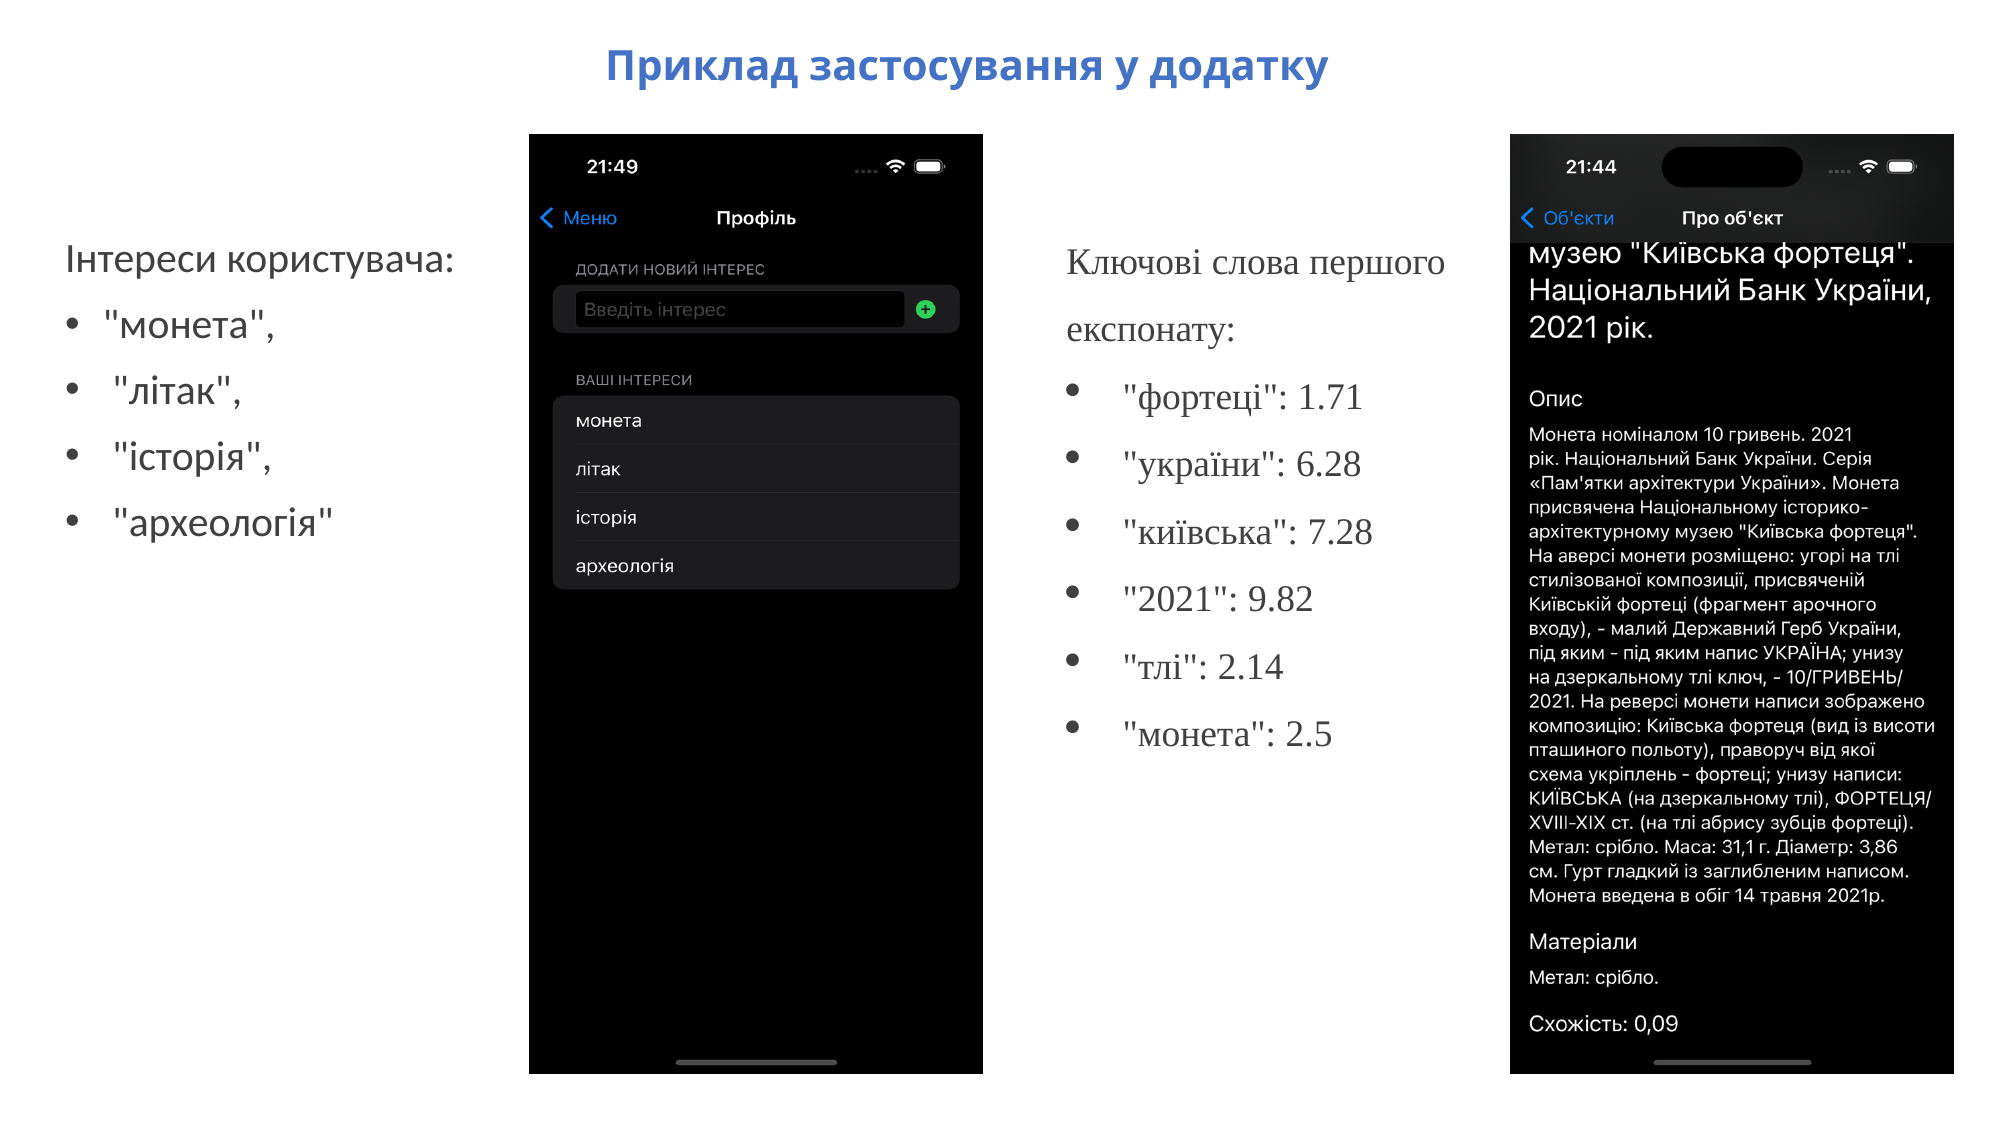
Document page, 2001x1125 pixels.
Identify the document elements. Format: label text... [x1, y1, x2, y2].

picture [529, 134, 983, 1074]
picture [1510, 134, 1954, 1074]
text_box Інтереси користувача: "монета", "літак", "історія", "археологія" [50, 229, 490, 704]
title Приклад застосування у додатку [590, 0, 1411, 135]
text_box Ключові слова першого експонату: "фортеці": 1.71 "україни": 6.28 "київська": 7.28 "2021": 9.82 "тлі": 2.14 "монета": 2.5 [1051, 206, 1480, 762]
